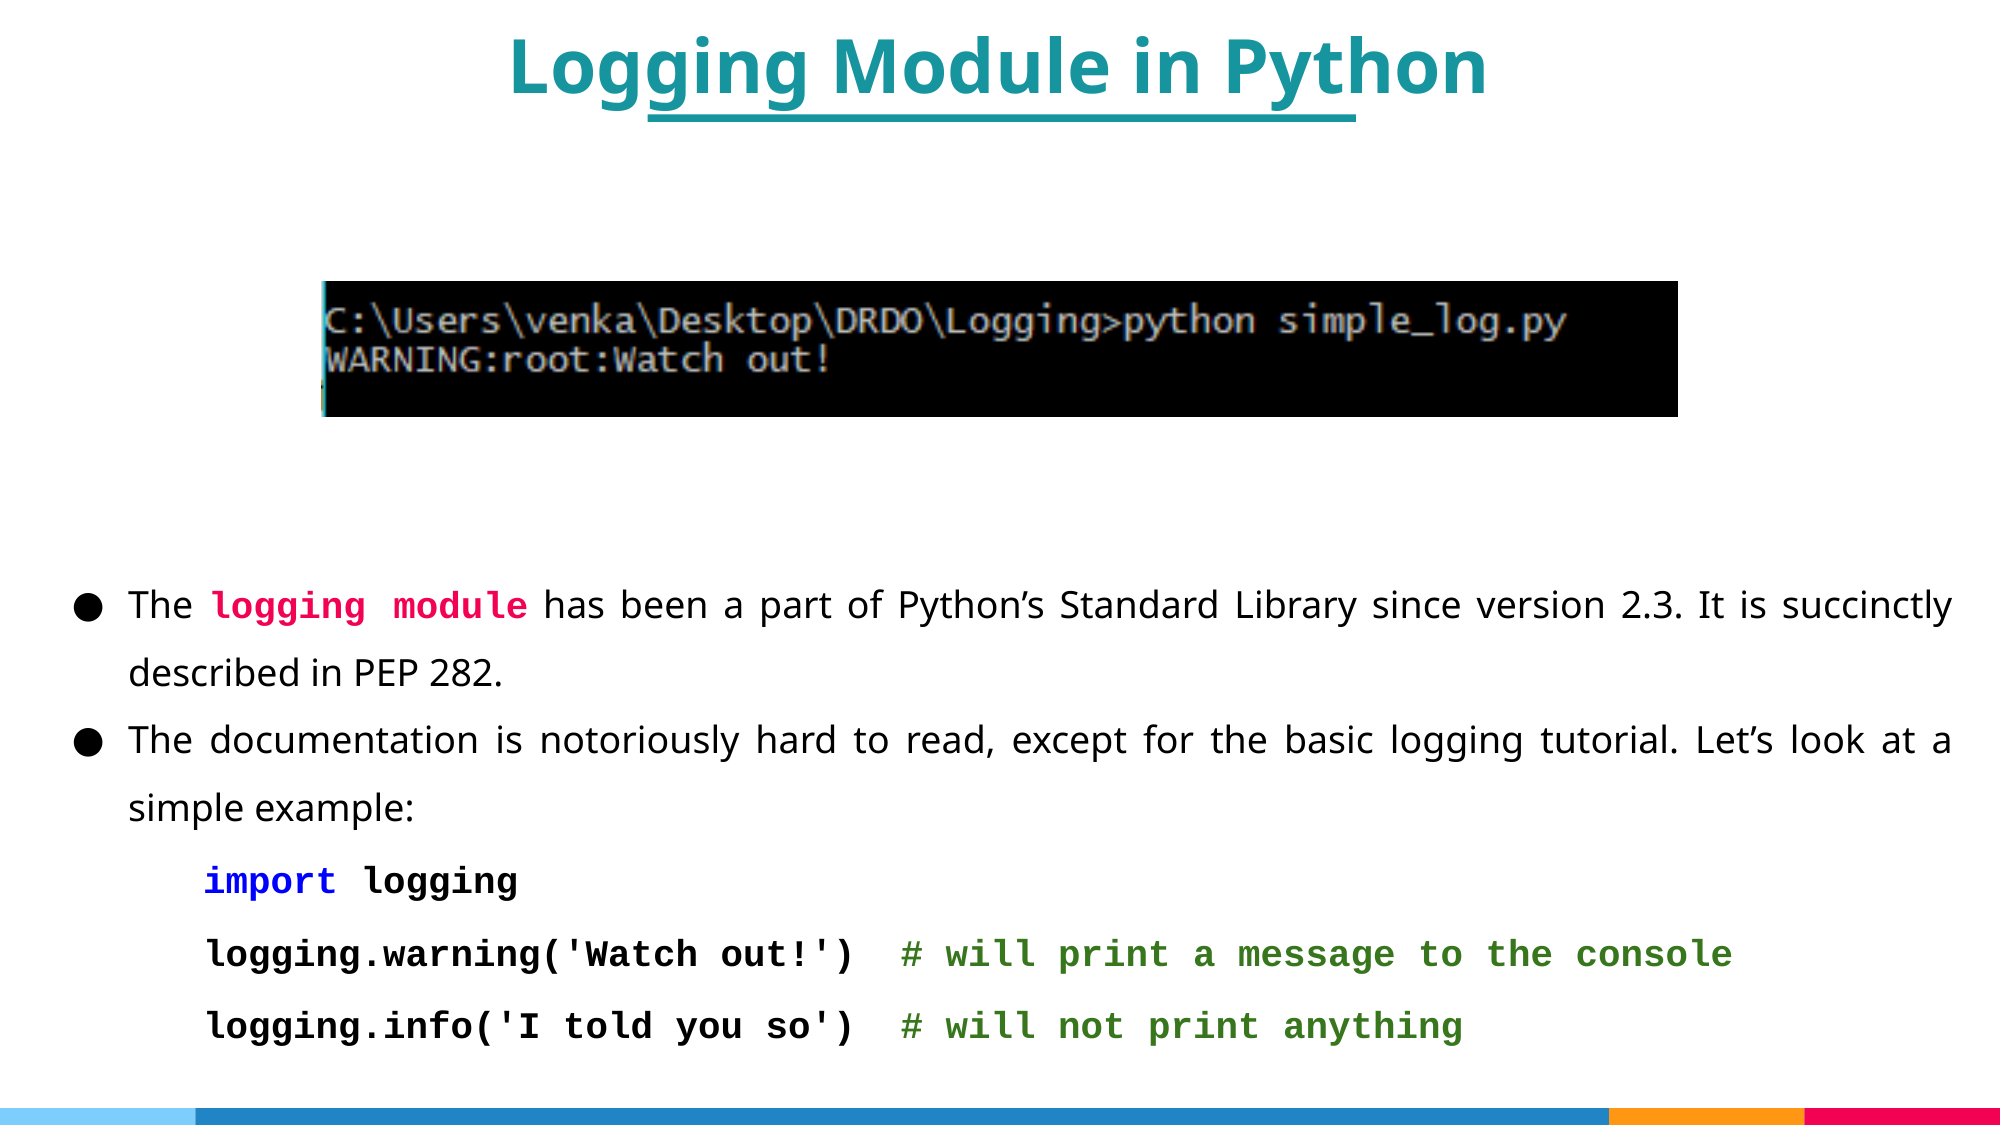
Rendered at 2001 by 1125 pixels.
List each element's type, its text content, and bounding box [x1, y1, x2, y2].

picture [321, 281, 1679, 418]
text_box The logging module has been a part of Python’s Standard Library since version 2.3. It is succinctly described in PEP 282. The documentation is notoriously hard to read, except for the basic logging tutorial. Let’s look at a simple example: import logging logging.warning('Watch out!') # will print a message to the console logging.info('I told you so') # will not print anything [38, 551, 1970, 1075]
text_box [140, 14, 1859, 123]
